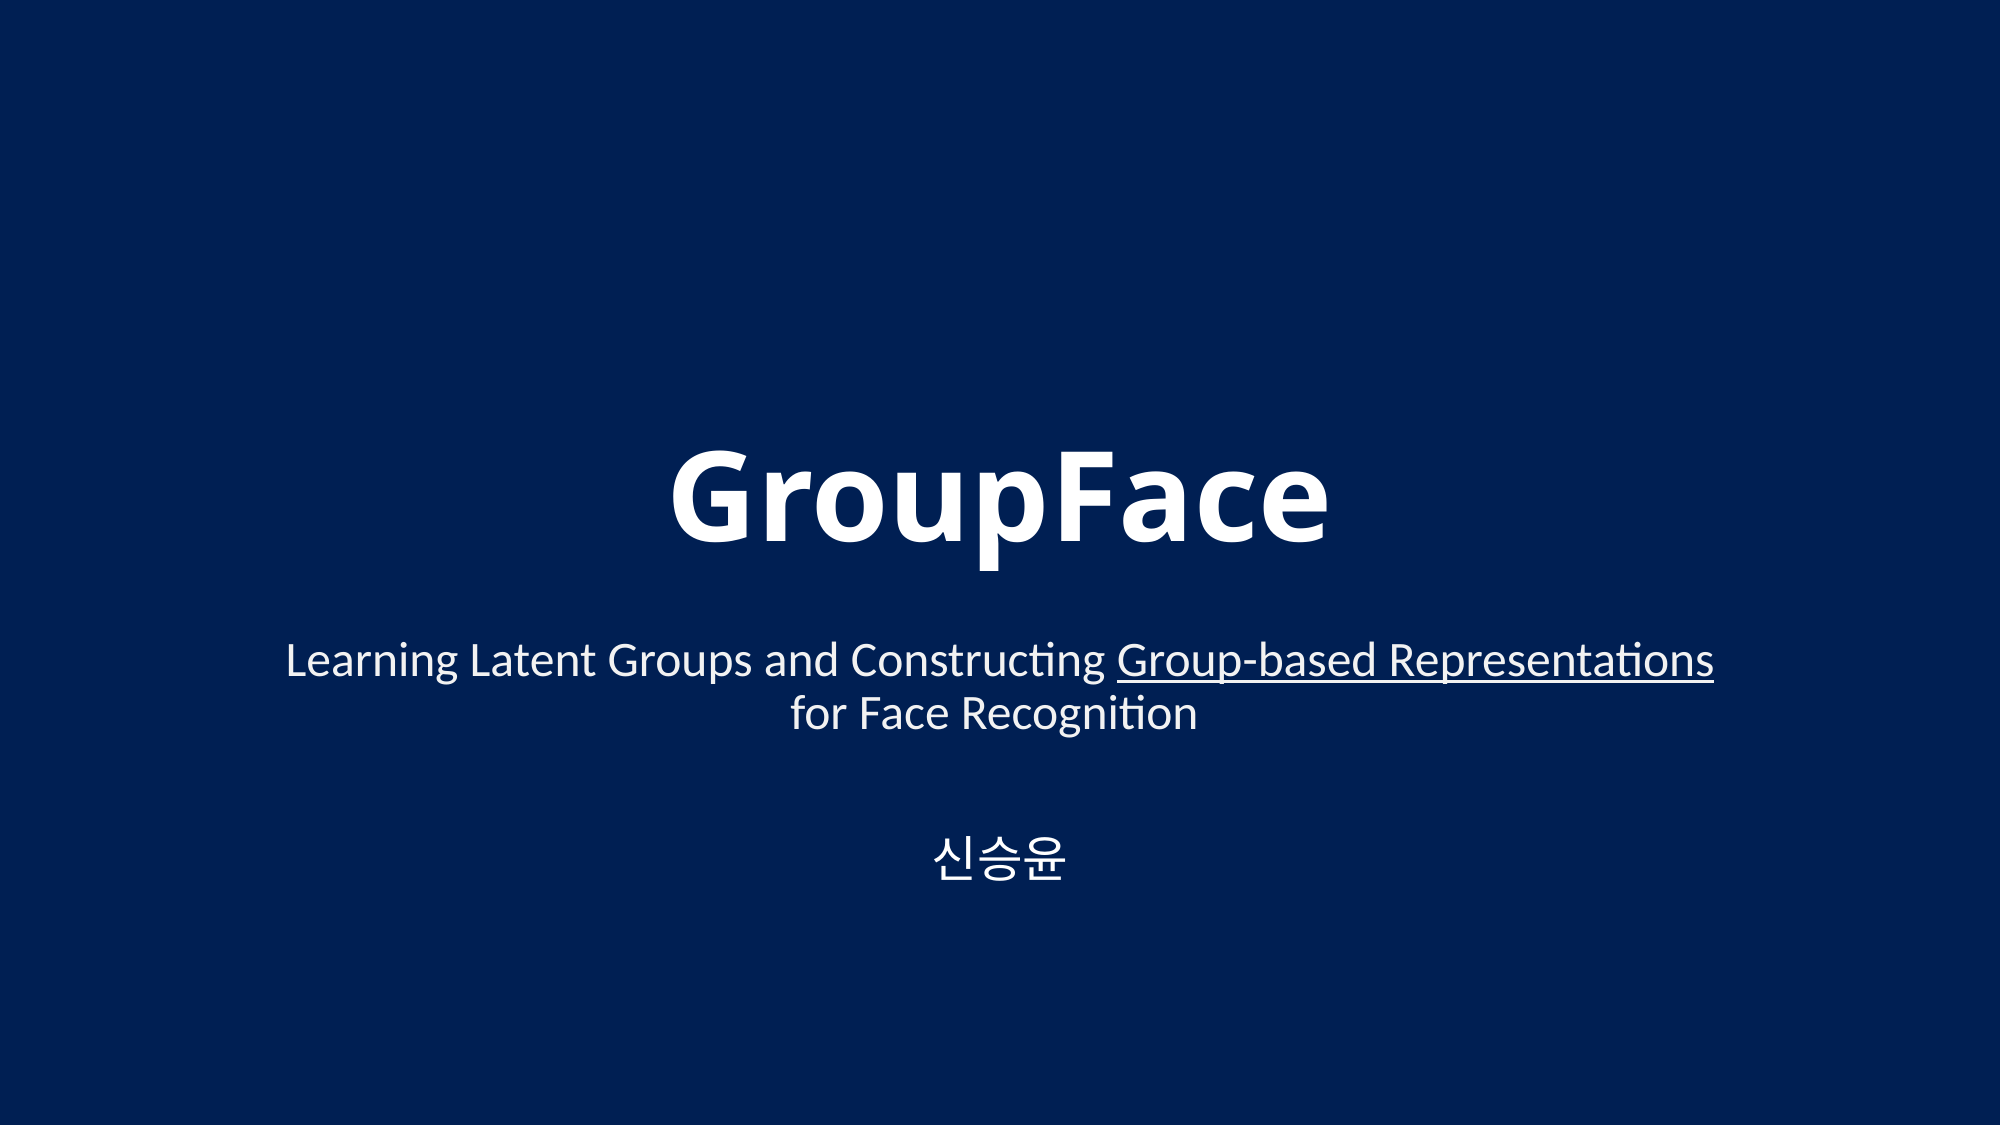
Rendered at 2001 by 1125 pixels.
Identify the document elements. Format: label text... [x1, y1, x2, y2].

subtitle Learning Latent Groups and Constructing Group-based Representations for Face Recognition 신승윤 [249, 626, 1750, 898]
title GroupFace [249, 184, 1750, 576]
